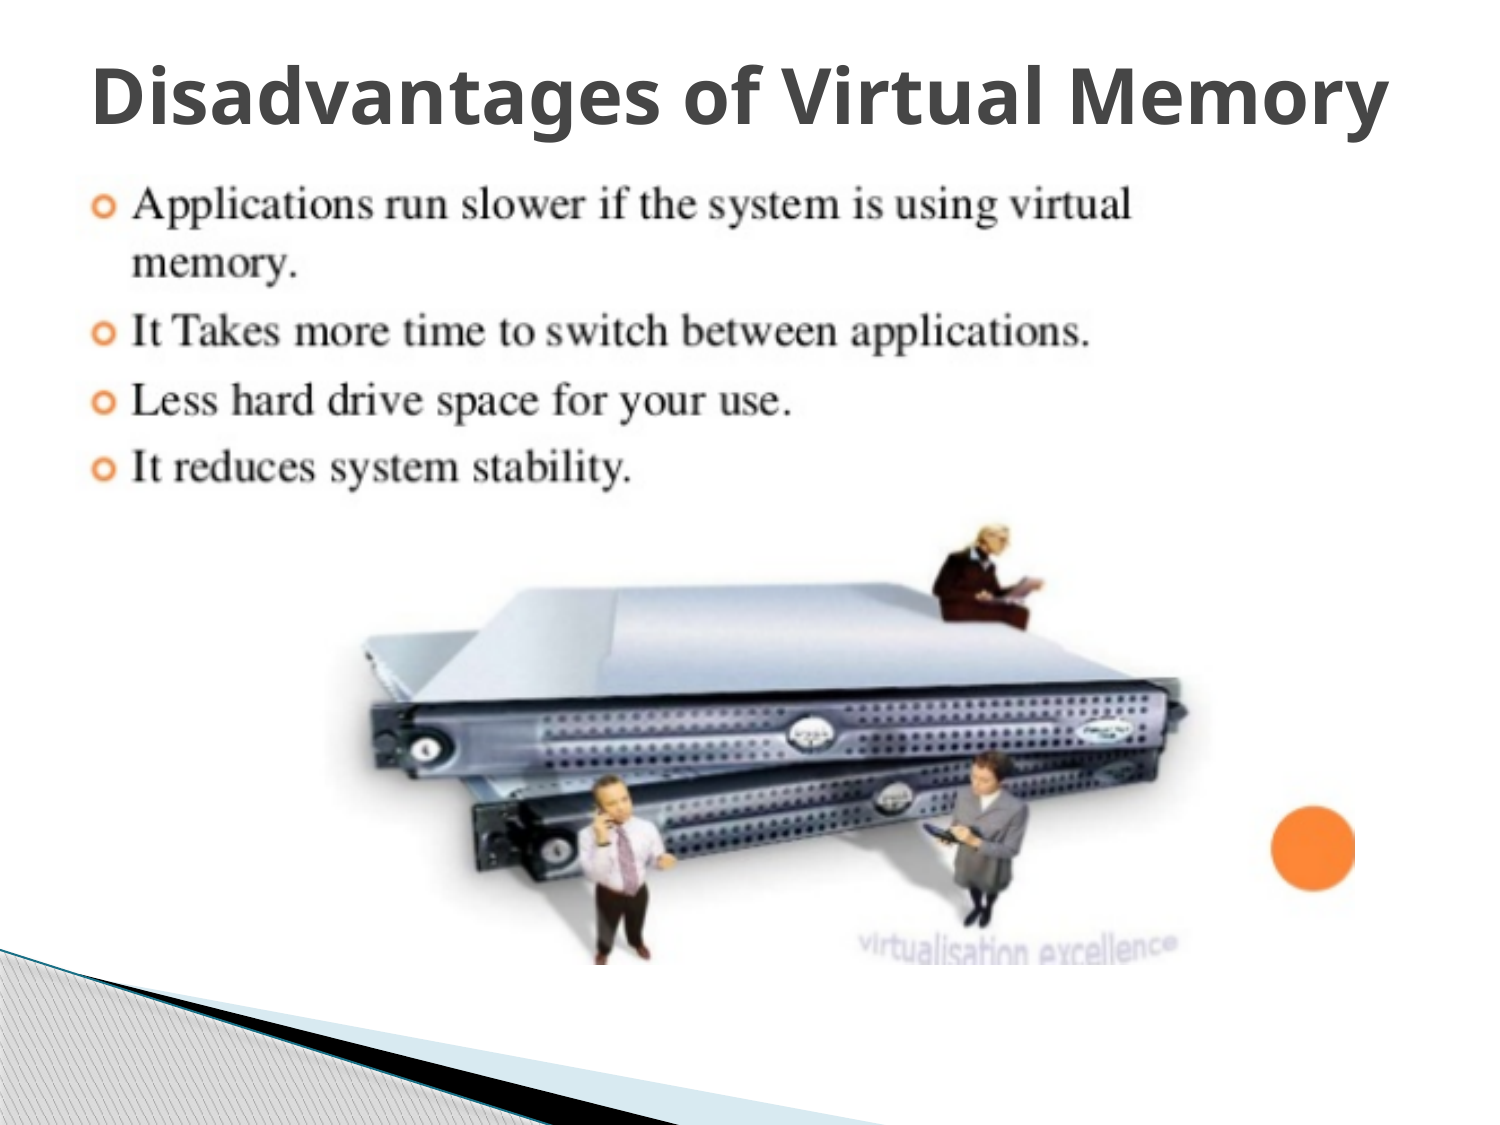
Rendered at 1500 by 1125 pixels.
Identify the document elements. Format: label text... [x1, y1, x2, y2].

title Disadvantages of Virtual Memory [75, 0, 1425, 188]
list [74, 174, 1356, 966]
